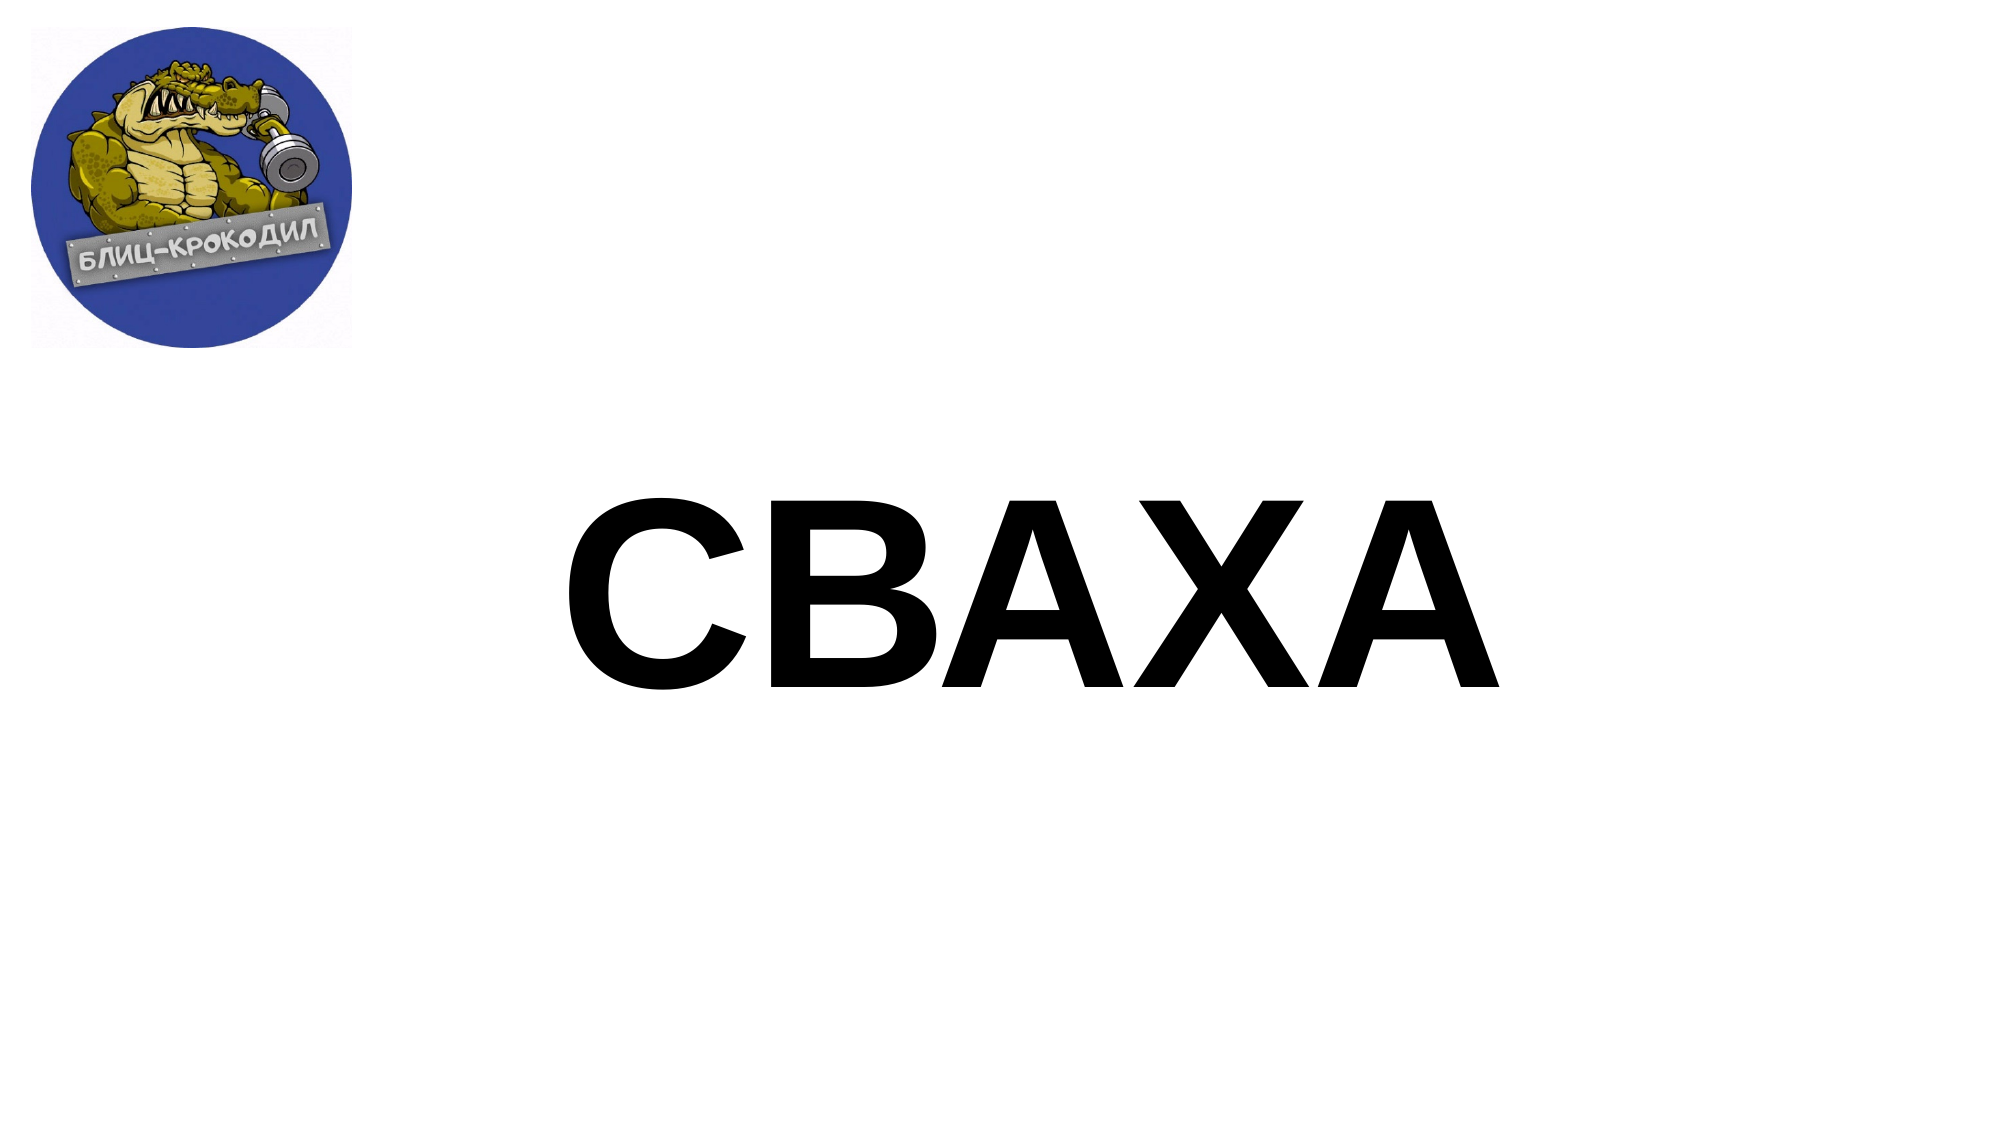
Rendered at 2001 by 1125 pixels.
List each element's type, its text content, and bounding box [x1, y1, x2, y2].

picture [31, 27, 352, 348]
title СВАХА [282, 361, 1783, 754]
